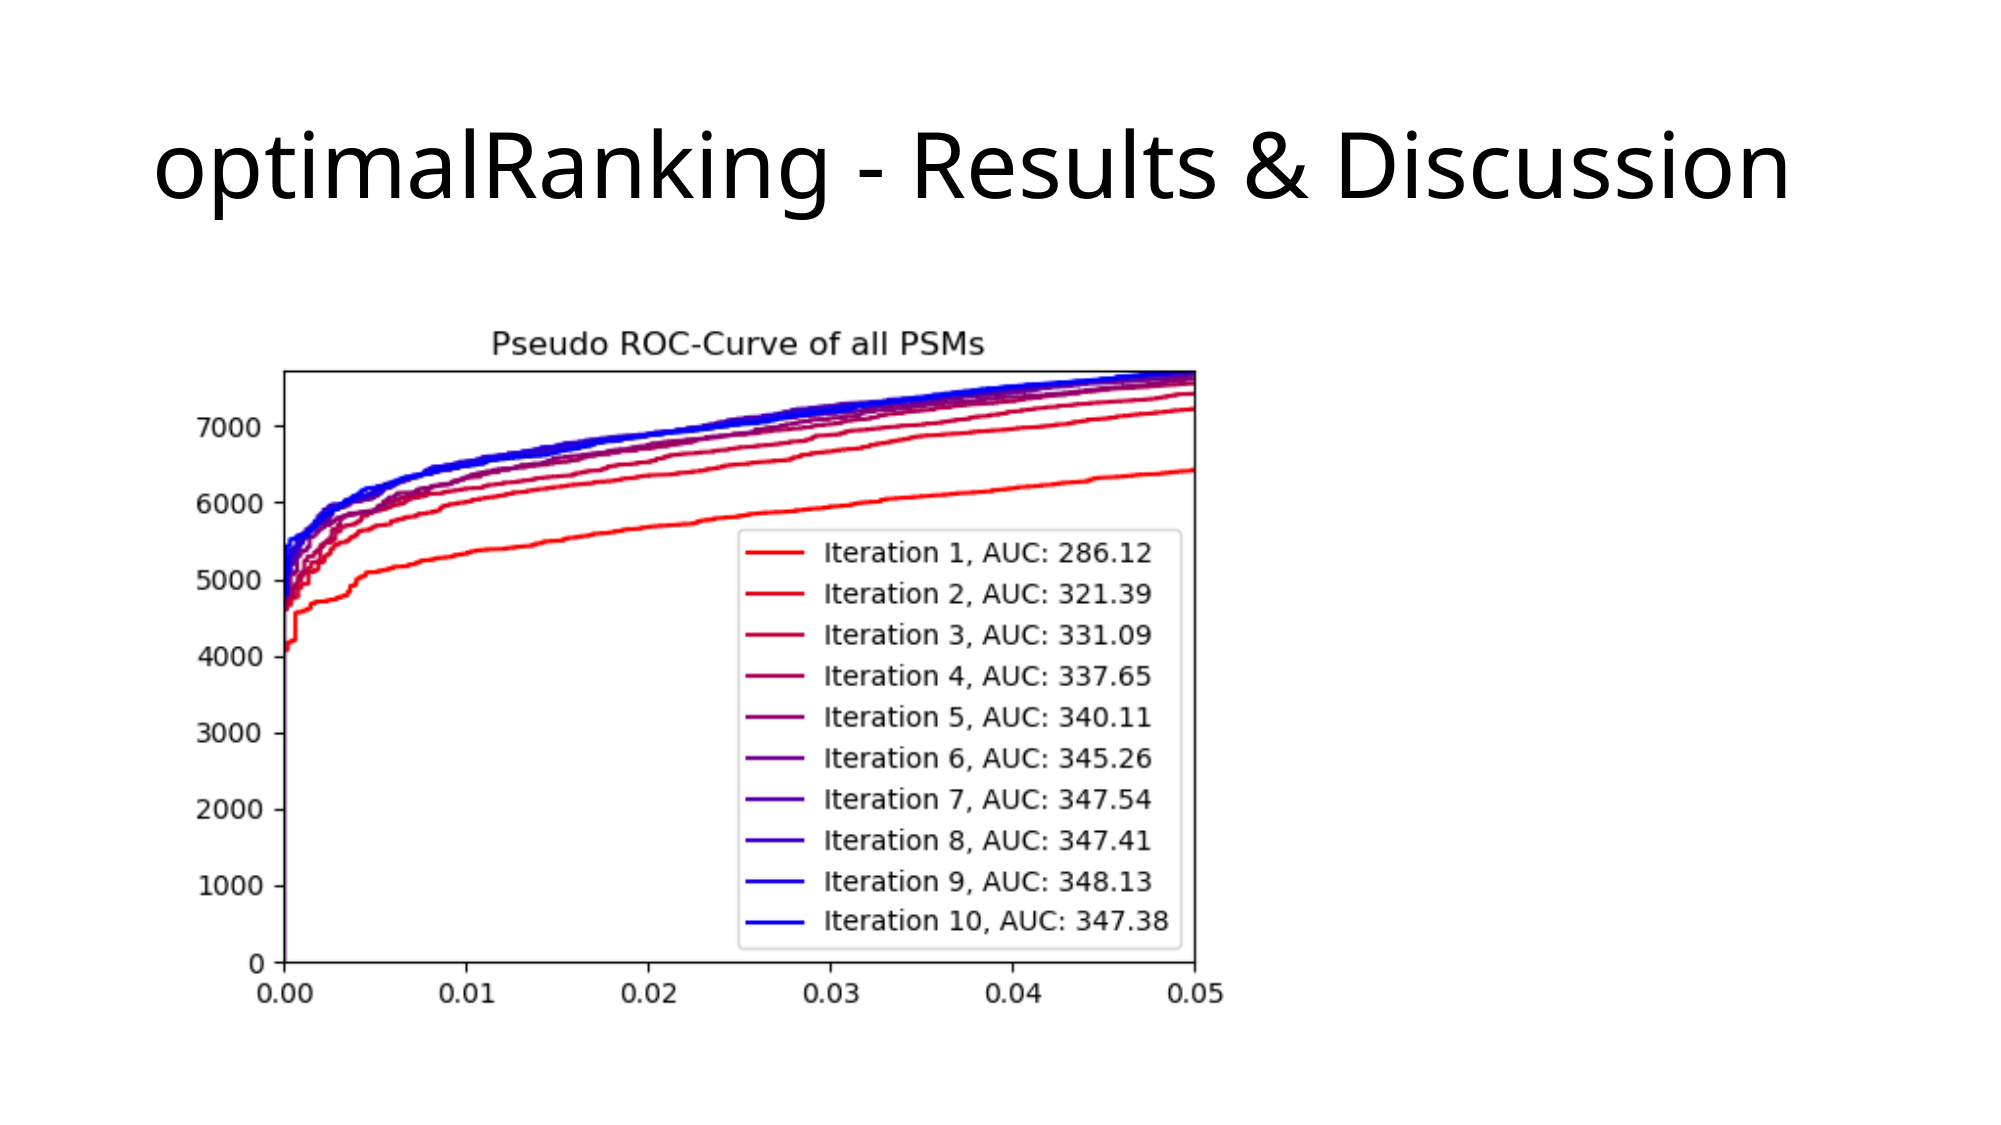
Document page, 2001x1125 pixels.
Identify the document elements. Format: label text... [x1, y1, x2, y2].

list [137, 277, 1312, 1060]
title optimalRanking - Results & Discussion [137, 59, 1863, 278]
